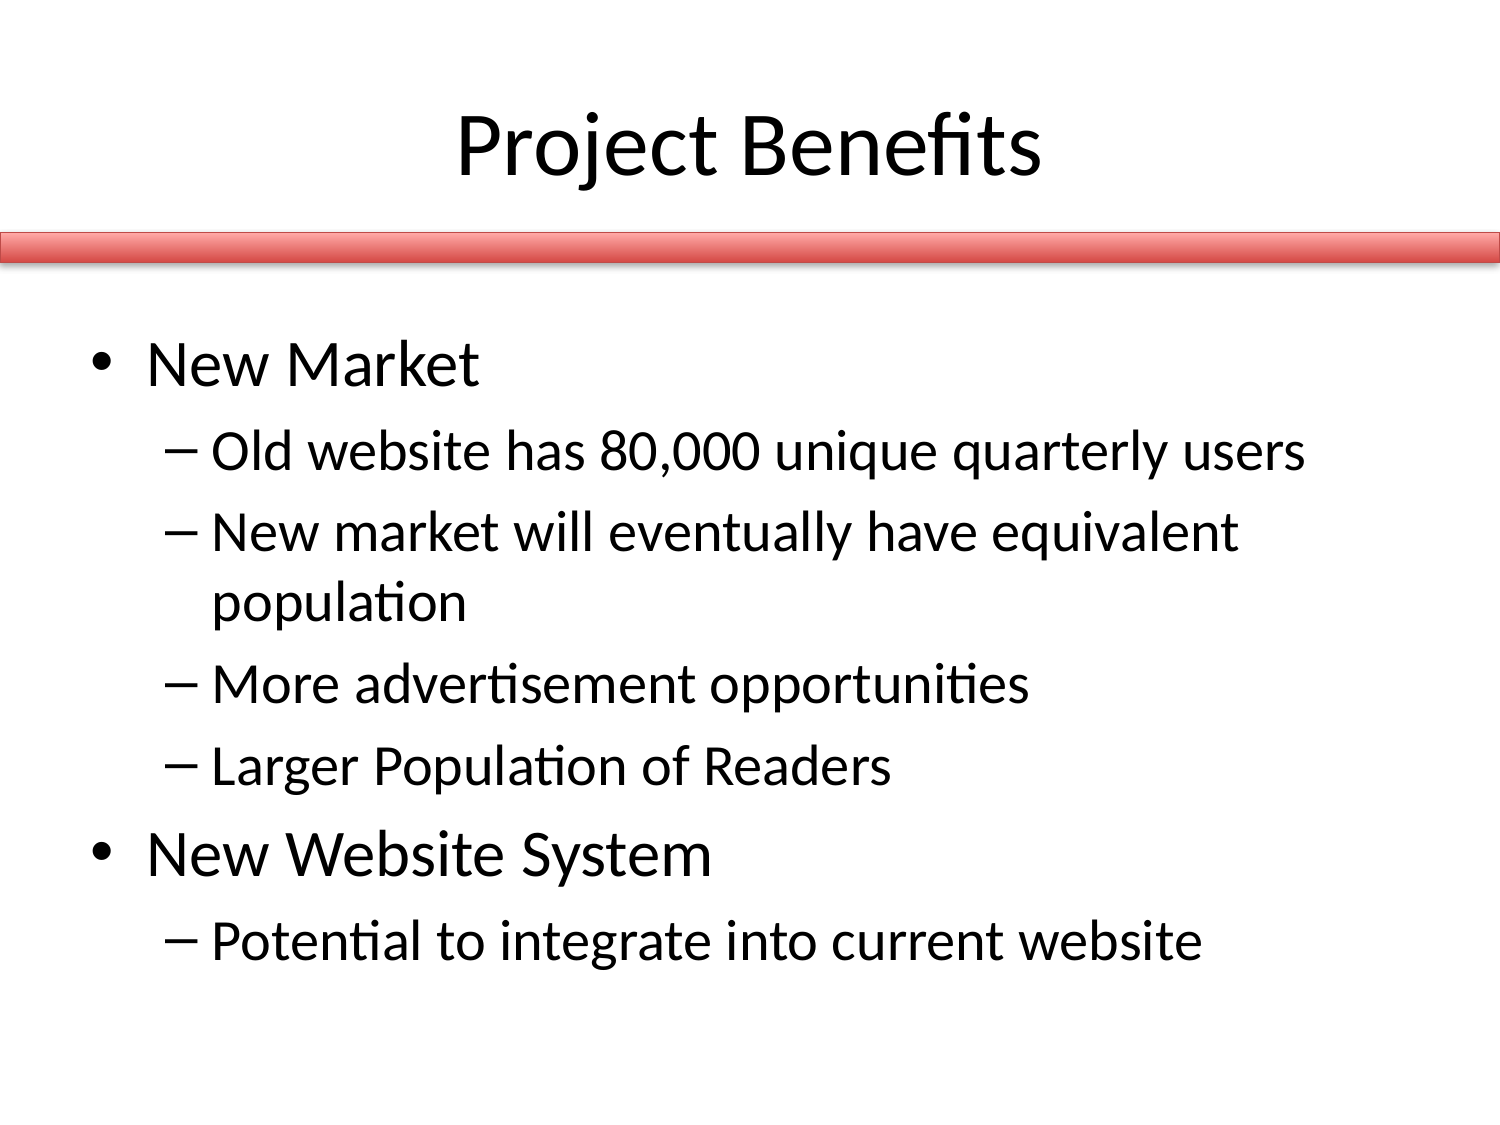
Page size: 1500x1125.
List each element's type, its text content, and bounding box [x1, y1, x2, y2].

title Project Benefits [75, 45, 1425, 233]
list New Market Old website has 80,000 unique quarterly users New market will eventually have equivalent population More advertisement opportunities Larger Population of Readers New Website System Potential to integrate into current website [75, 312, 1425, 1055]
